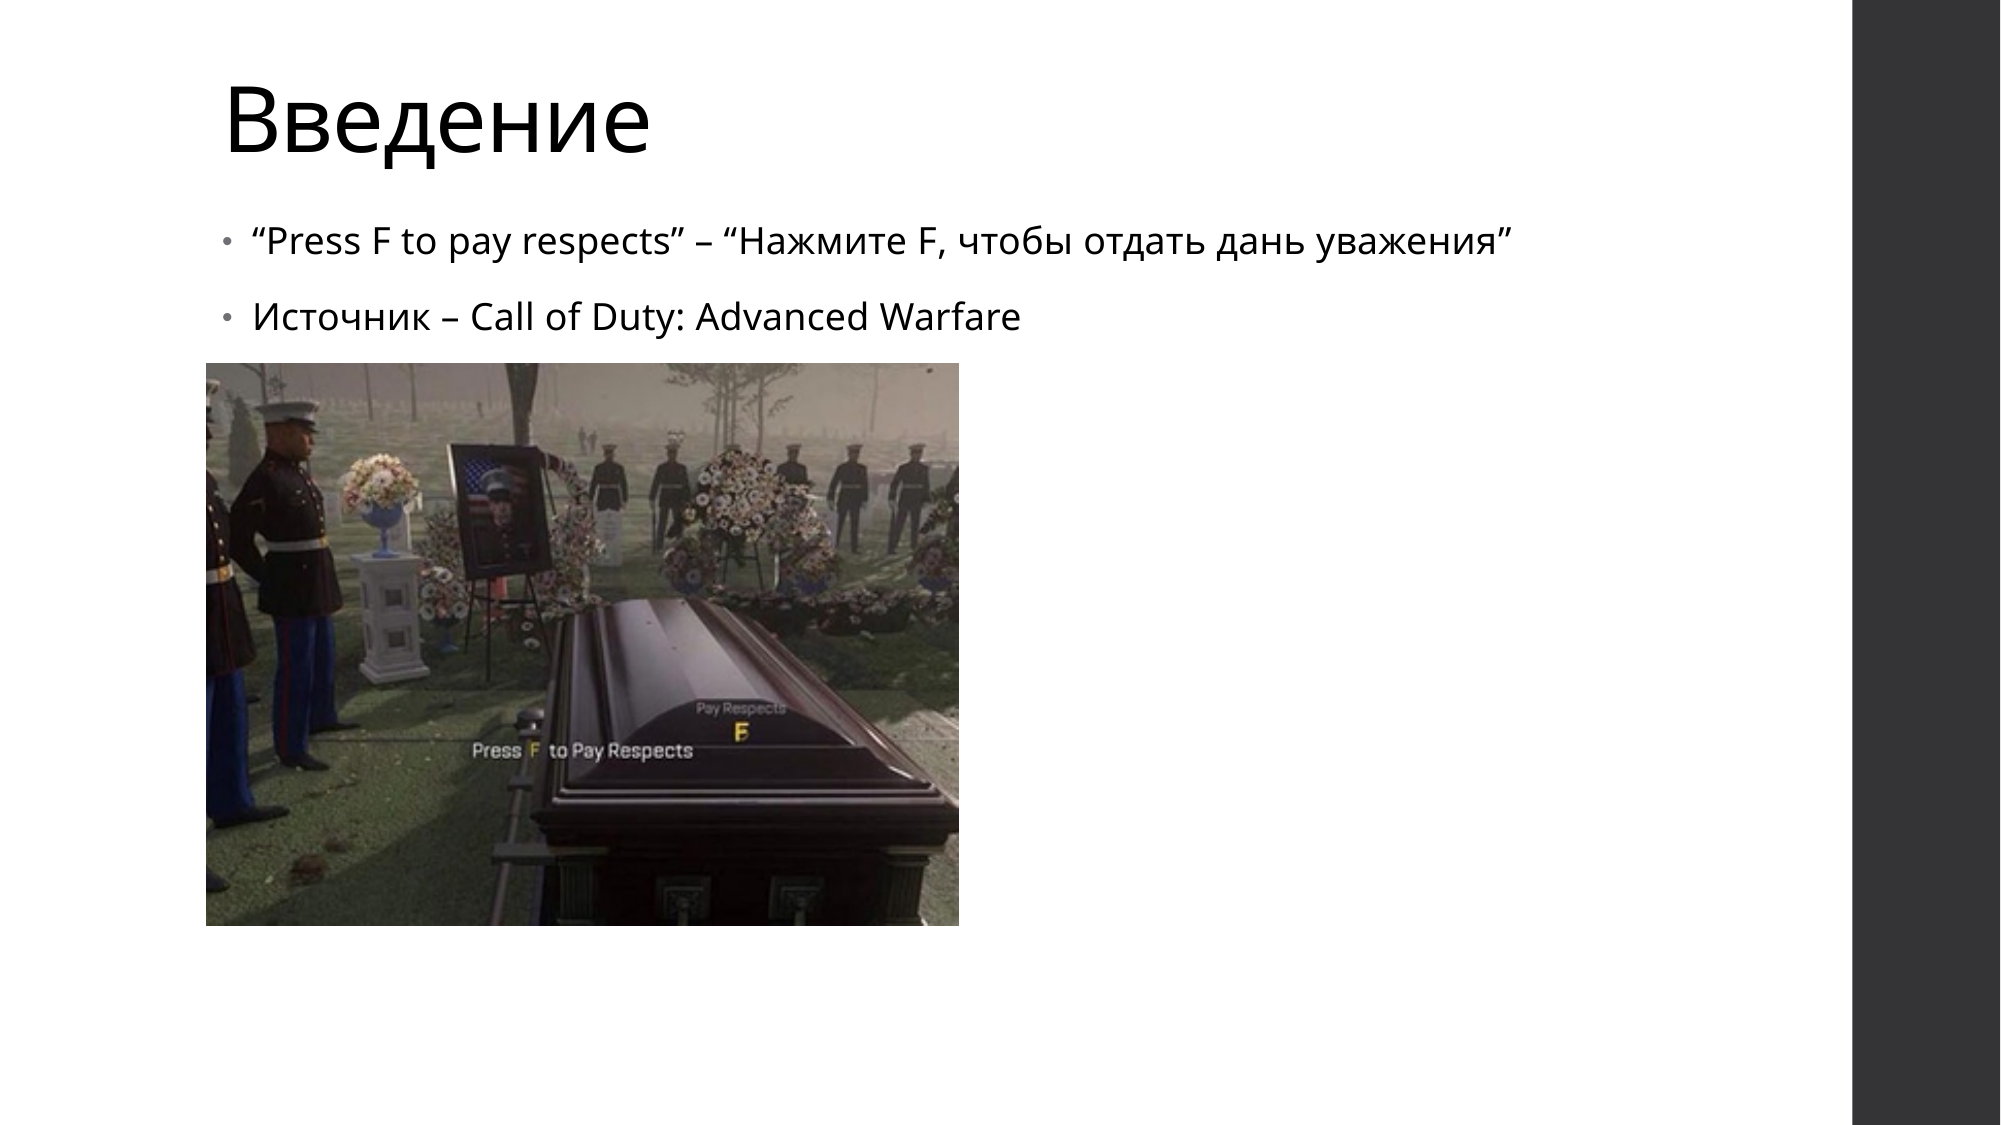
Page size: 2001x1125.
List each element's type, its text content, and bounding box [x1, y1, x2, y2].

title Введение [206, 60, 1797, 180]
list “Press F to pay respects” – “Нажмите F, чтобы отдать дань уважения” Источник – Call of Duty: Advanced Warfare [206, 213, 1617, 1014]
picture [206, 363, 959, 927]
